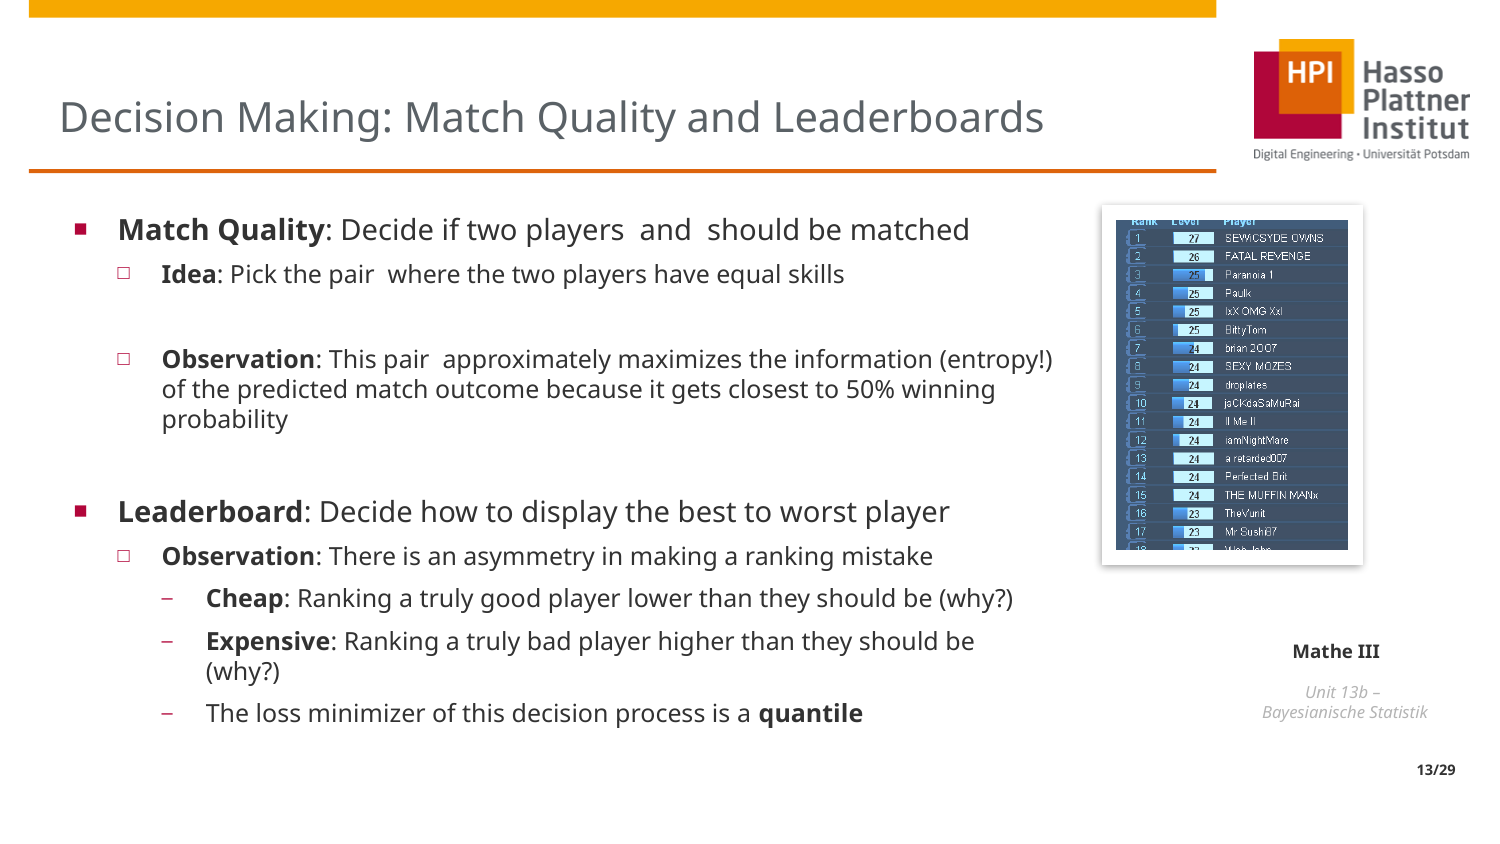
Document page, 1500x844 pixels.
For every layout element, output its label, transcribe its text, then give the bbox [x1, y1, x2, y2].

picture [1115, 219, 1349, 551]
title Decision Making: Match Quality and Leaderboards [58, 17, 1187, 170]
picture [1254, 39, 1470, 161]
